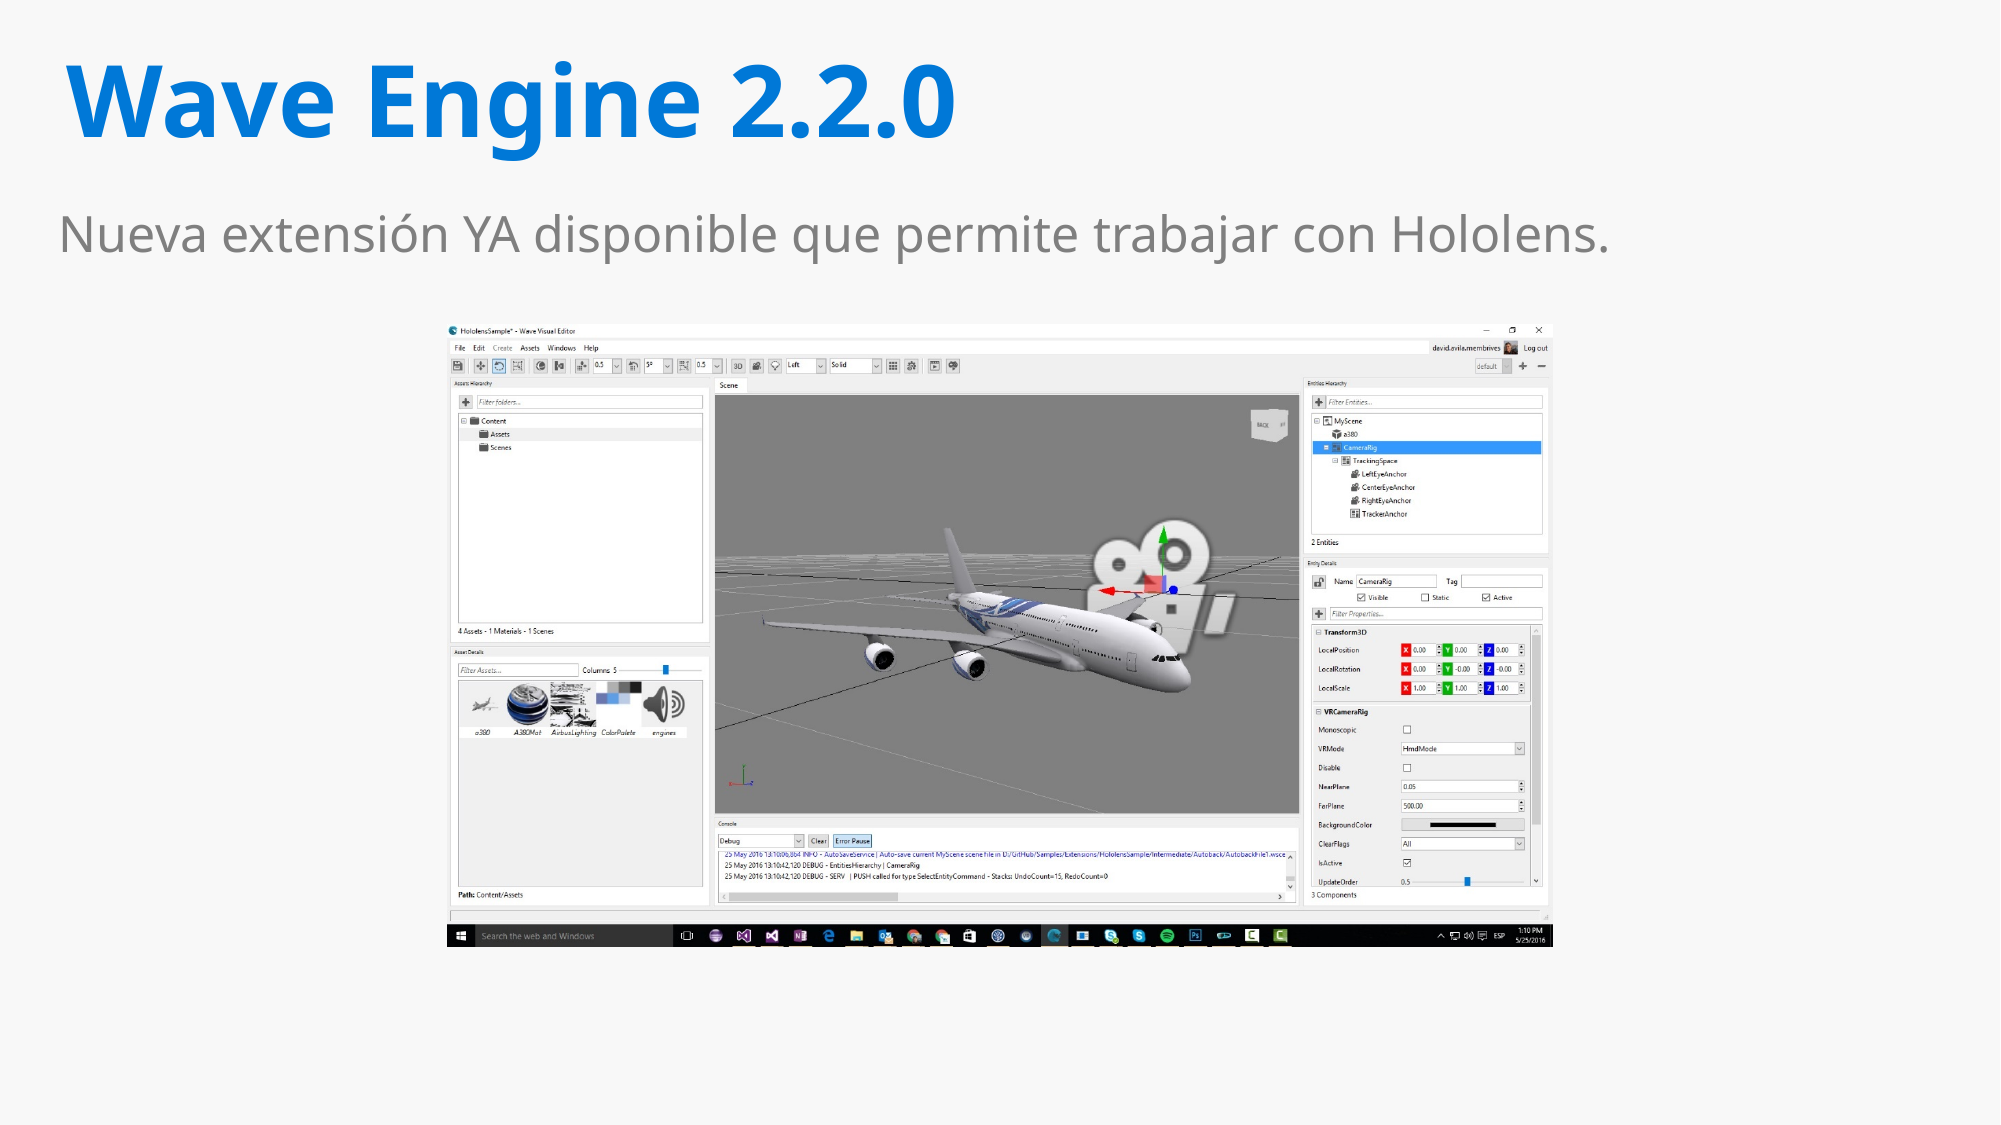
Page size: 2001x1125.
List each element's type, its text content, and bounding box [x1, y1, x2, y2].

picture [447, 324, 1553, 947]
text_box Nueva extensión YA disponible que permite trabajar con Hololens. [44, 194, 1847, 270]
title Wave Engine 2.2.0 [44, 33, 1956, 195]
